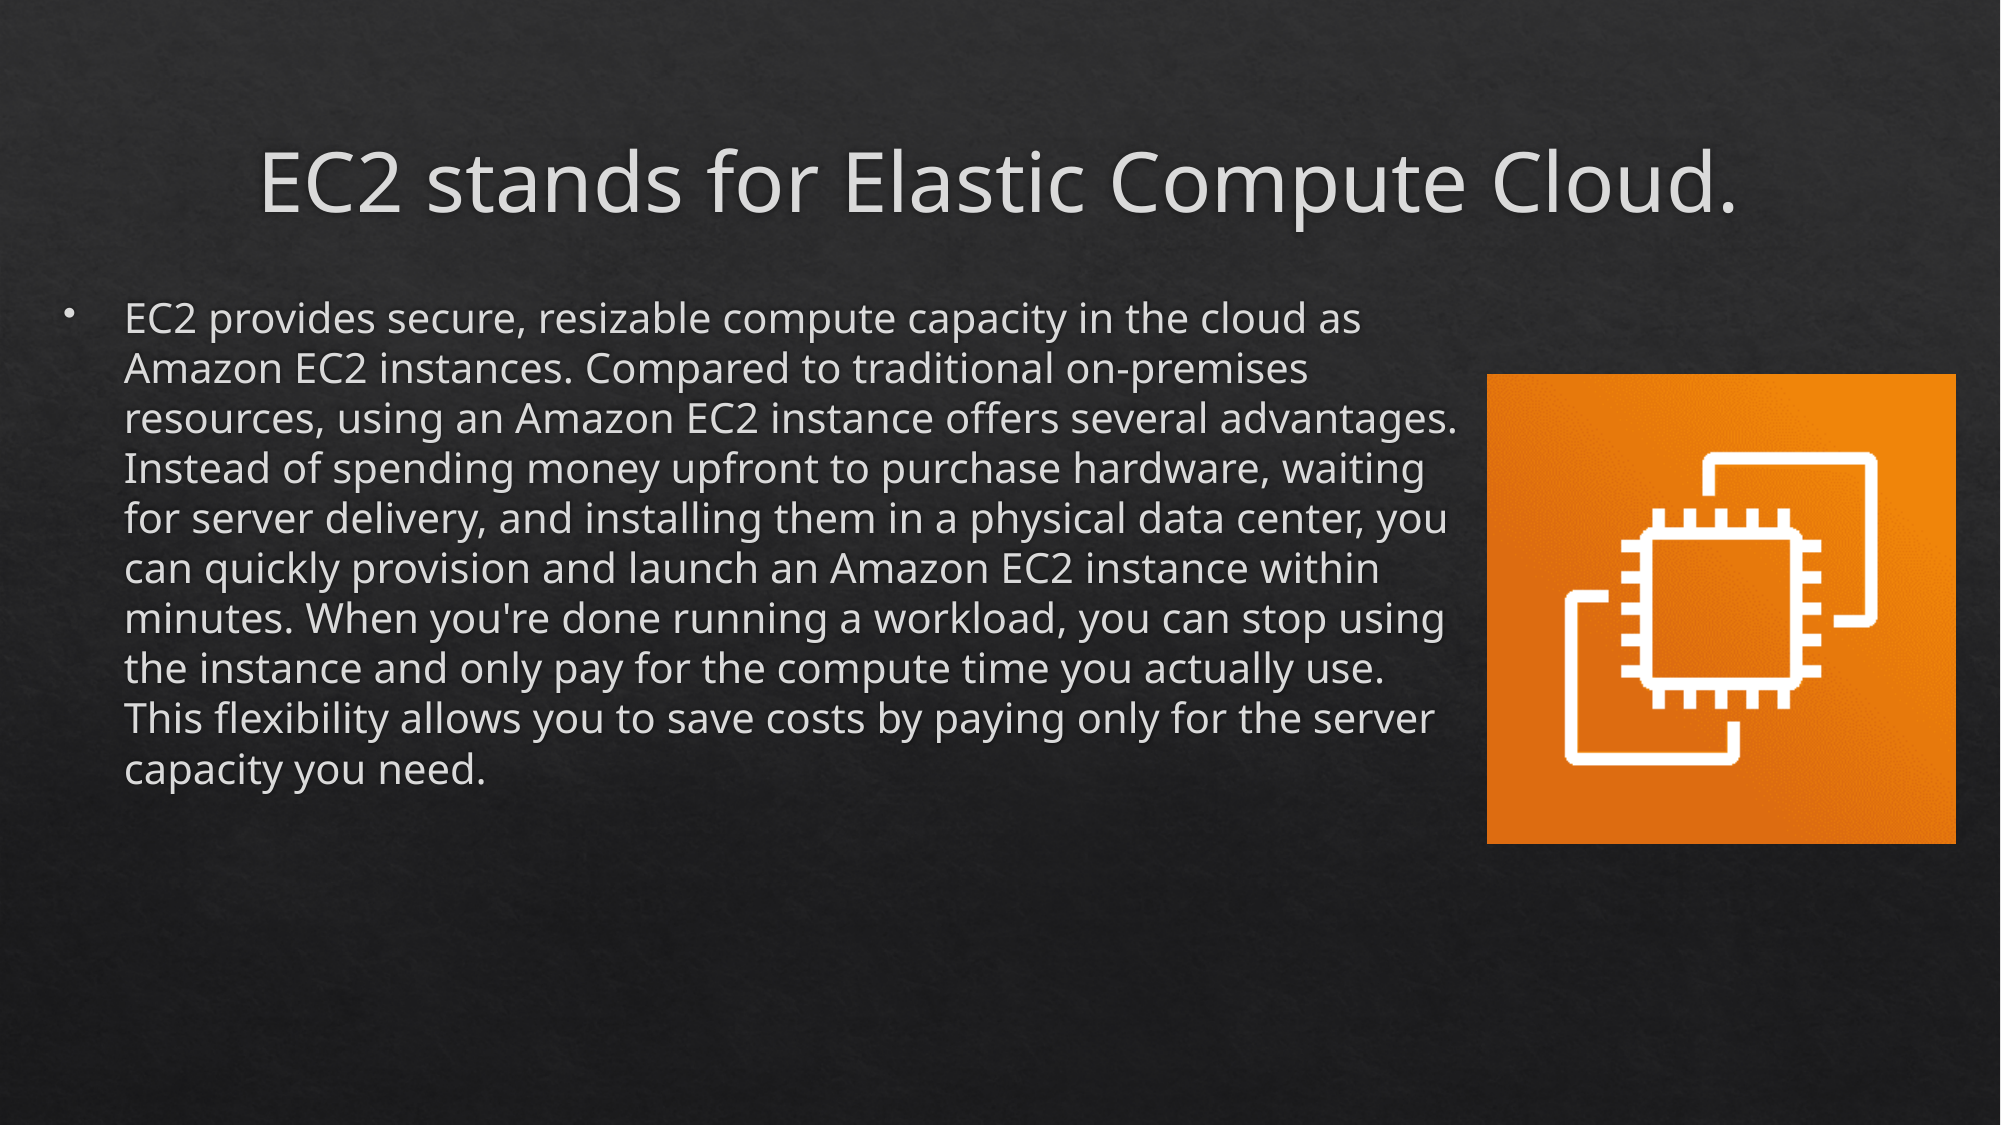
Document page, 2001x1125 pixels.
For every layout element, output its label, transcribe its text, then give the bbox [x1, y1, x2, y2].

list EC2 provides secure, resizable compute capacity in the cloud as Amazon EC2 instances. Compared to traditional on-premises resources, using an Amazon EC2 instance offers several advantages. Instead of spending money upfront to purchase hardware, waiting for server delivery, and installing them in a physical data center, you can quickly provision and launch an Amazon EC2 instance within minutes. When you're done running a workload, you can stop using the instance and only pay for the compute time you actually use. This flexibility allows you to save costs by paying only for the server capacity you need. [42, 284, 1488, 1064]
picture [1486, 374, 1956, 844]
title EC2 stands for Elastic Compute Cloud. [149, 99, 1849, 260]
